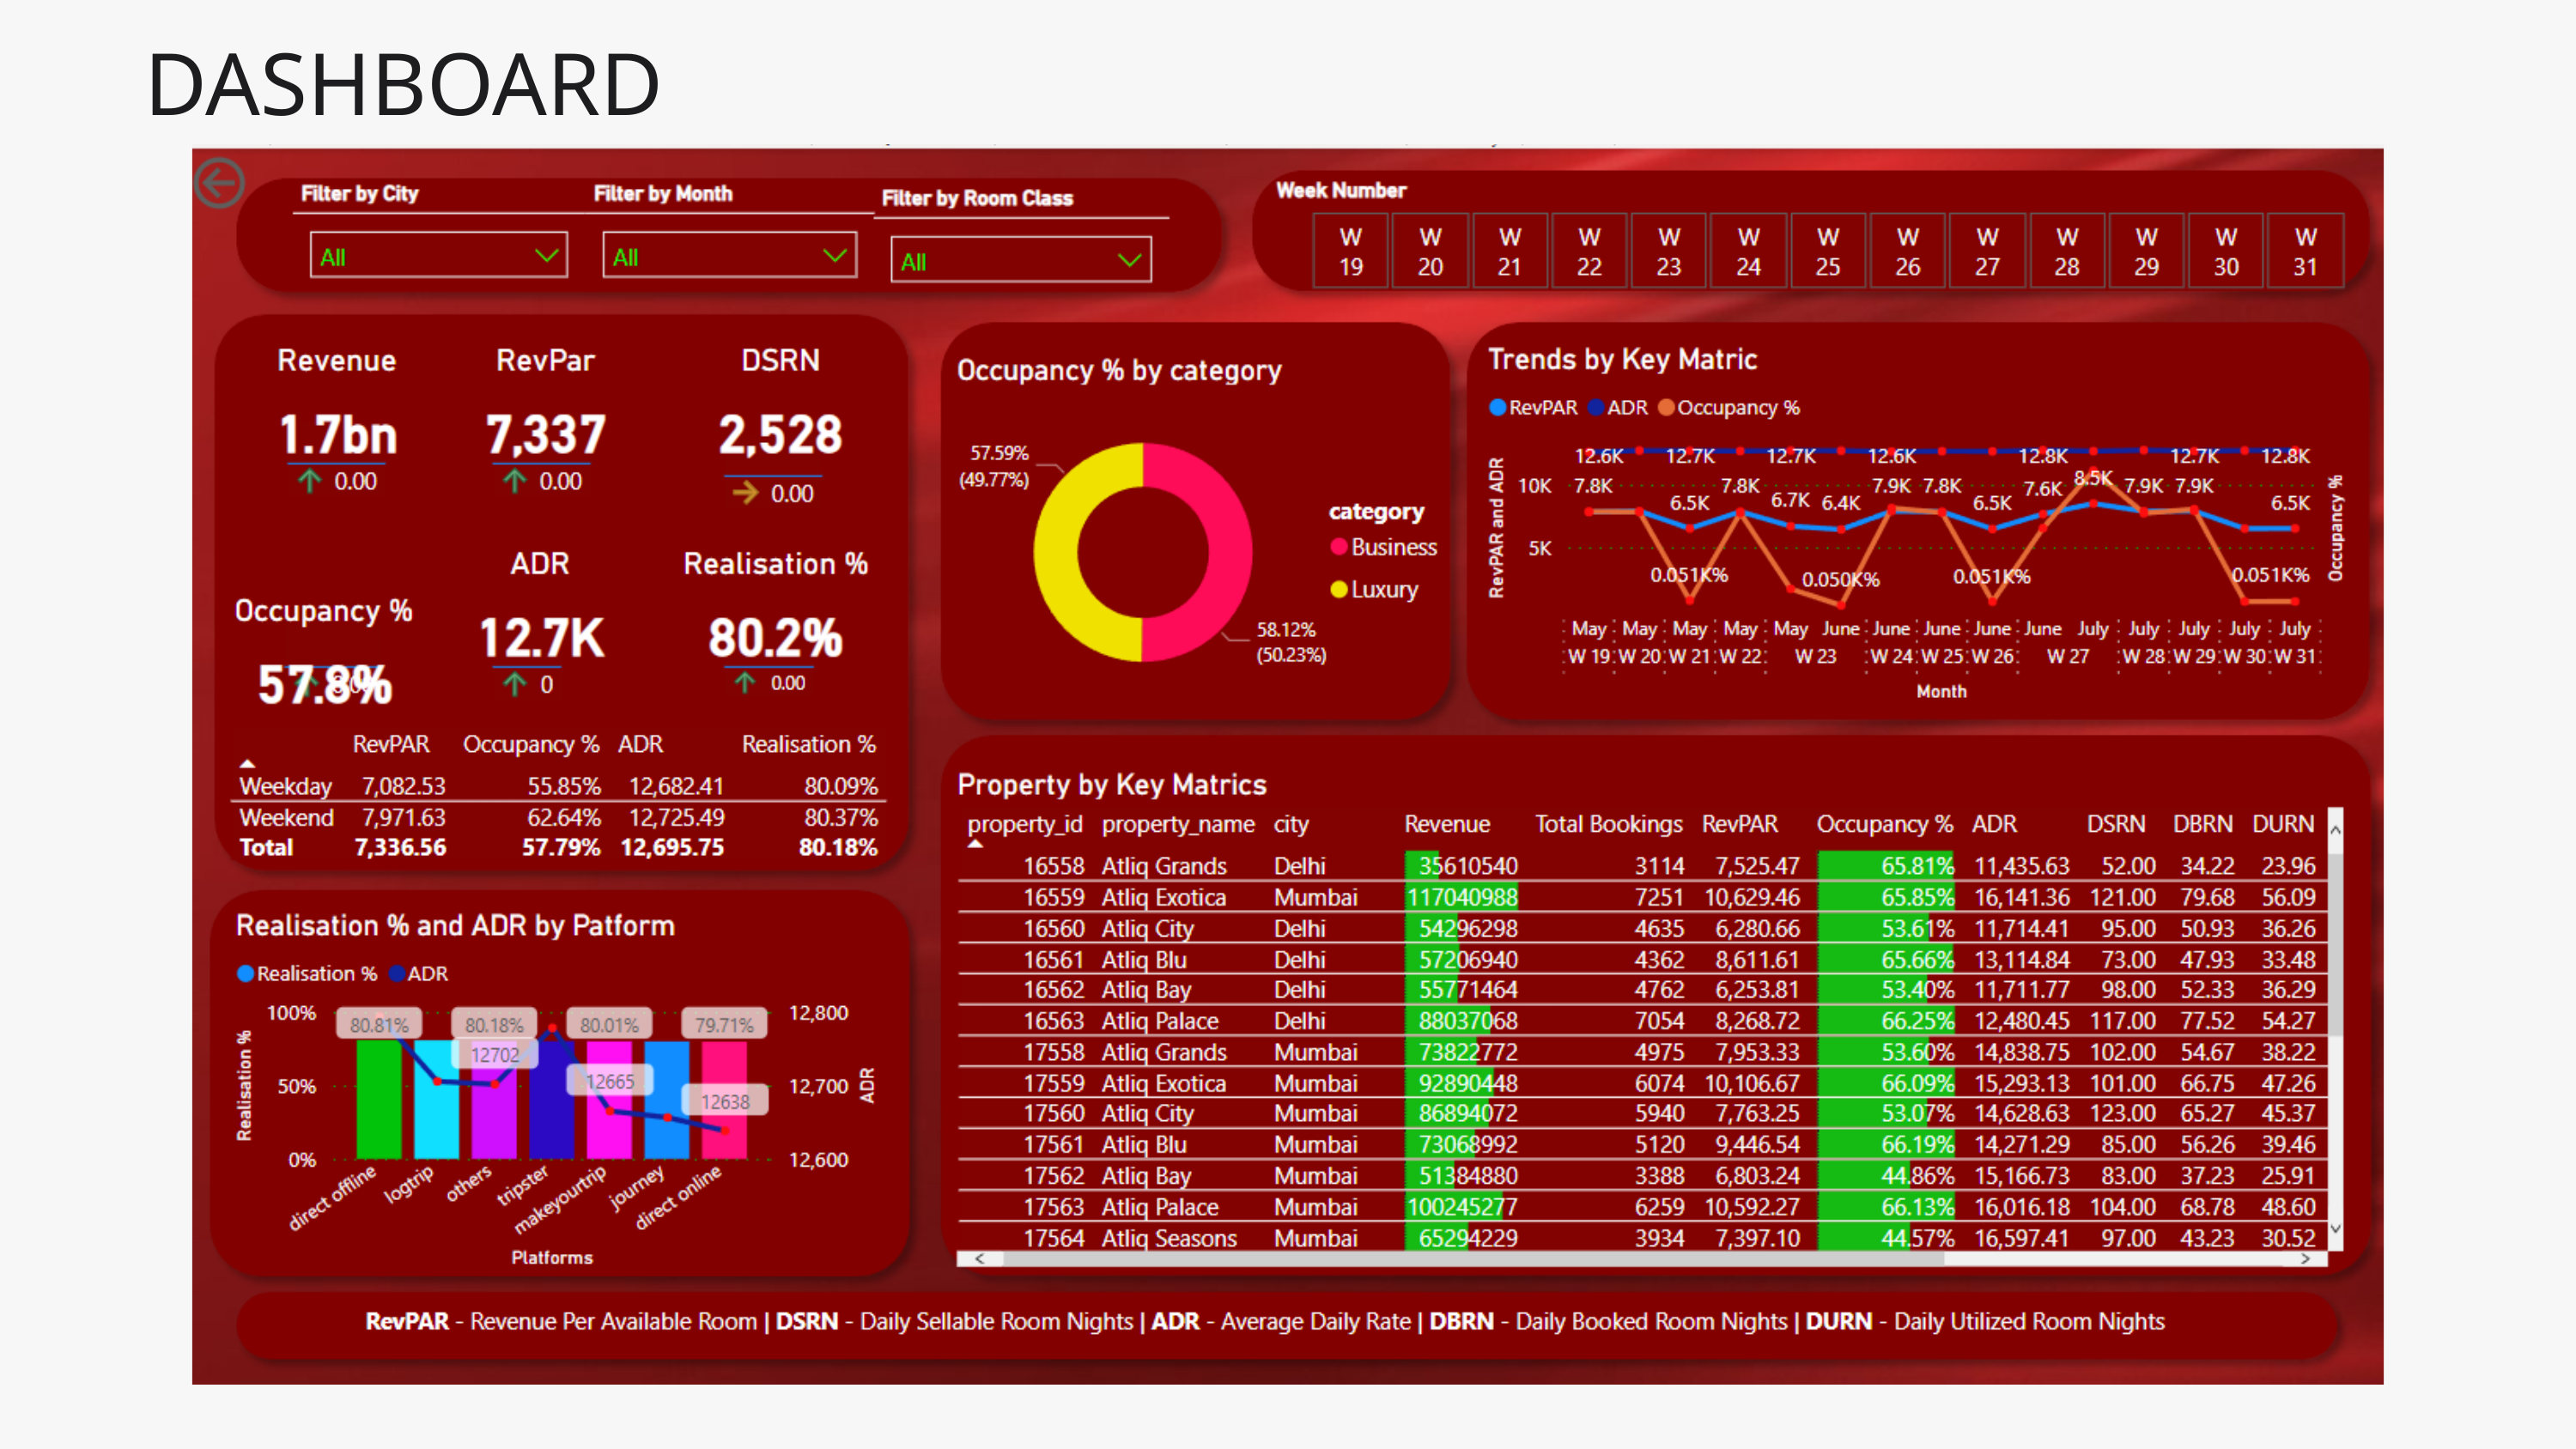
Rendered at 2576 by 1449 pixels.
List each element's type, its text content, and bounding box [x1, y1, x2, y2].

text_box [191, 144, 2385, 1385]
text_box DASHBOARD [144, 12, 981, 133]
